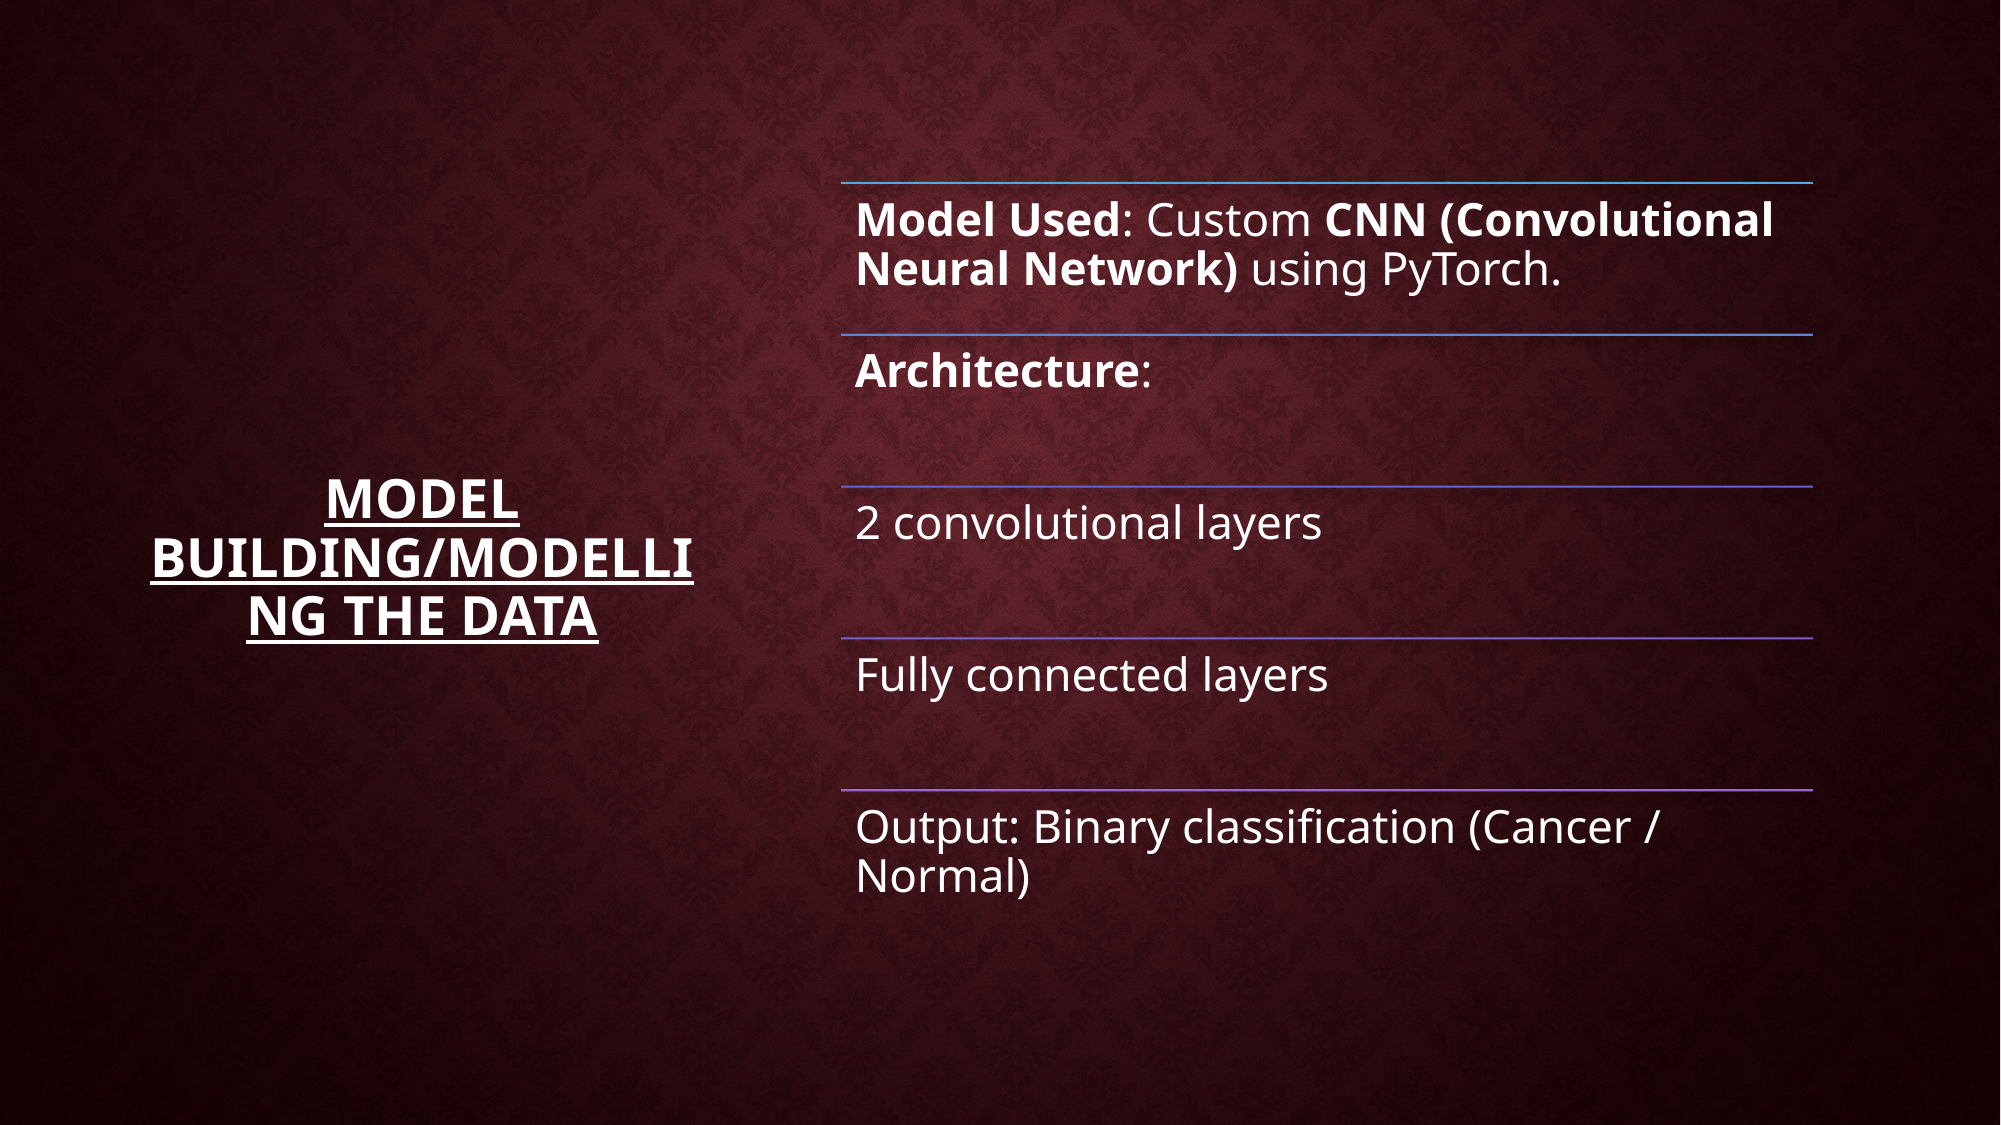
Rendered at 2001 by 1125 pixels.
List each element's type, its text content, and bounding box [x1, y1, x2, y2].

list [840, 182, 1814, 943]
title Model building/Modelling the data [123, 99, 722, 1020]
